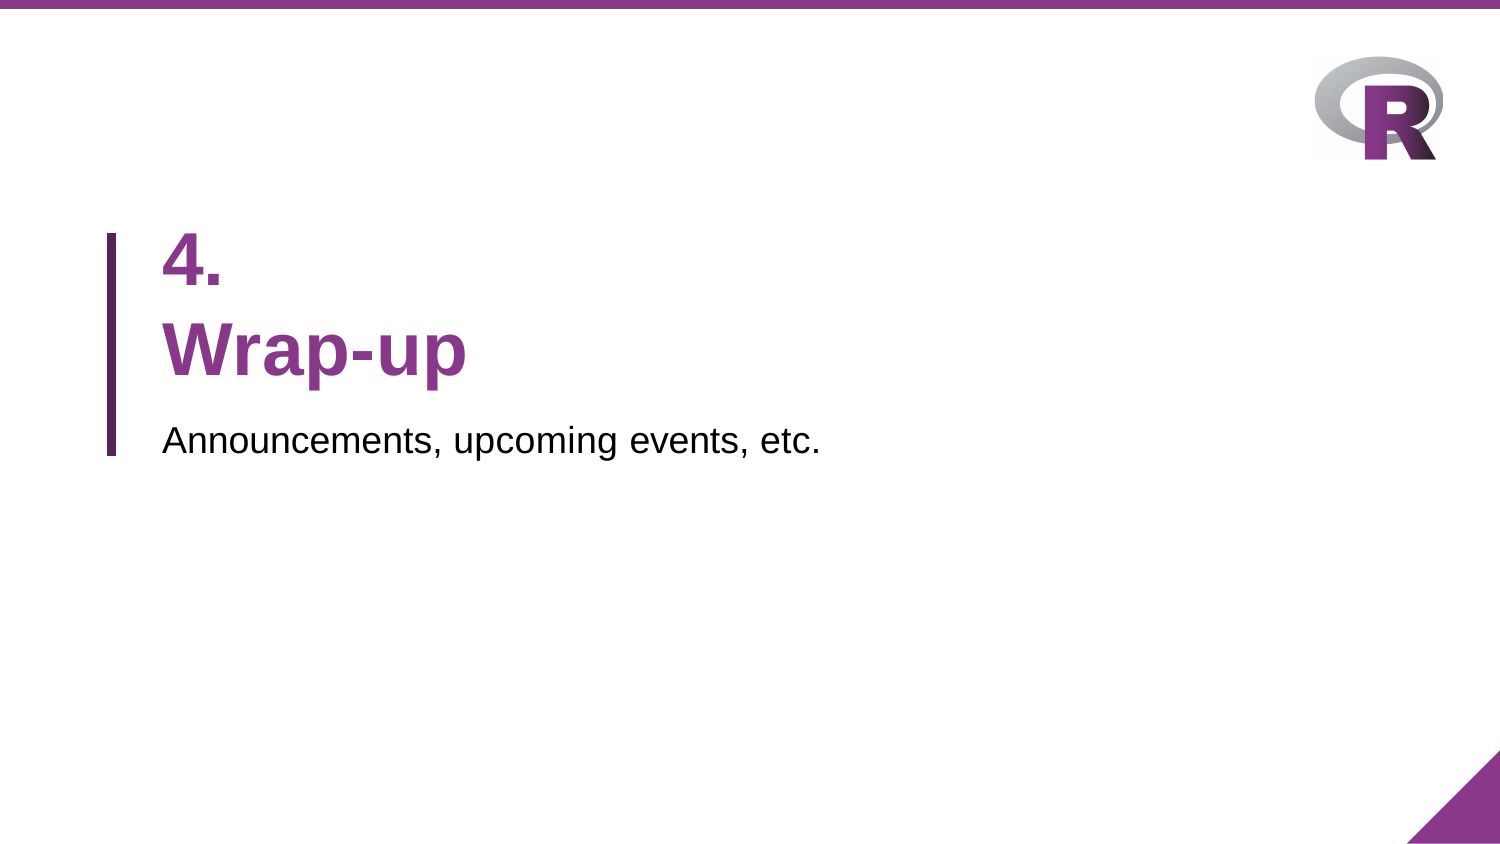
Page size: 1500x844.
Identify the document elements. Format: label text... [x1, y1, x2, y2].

text_box Announcements, upcoming events, etc. [160, 413, 829, 461]
picture [1314, 56, 1444, 160]
text_box 4. Wrap-up [159, 208, 474, 391]
